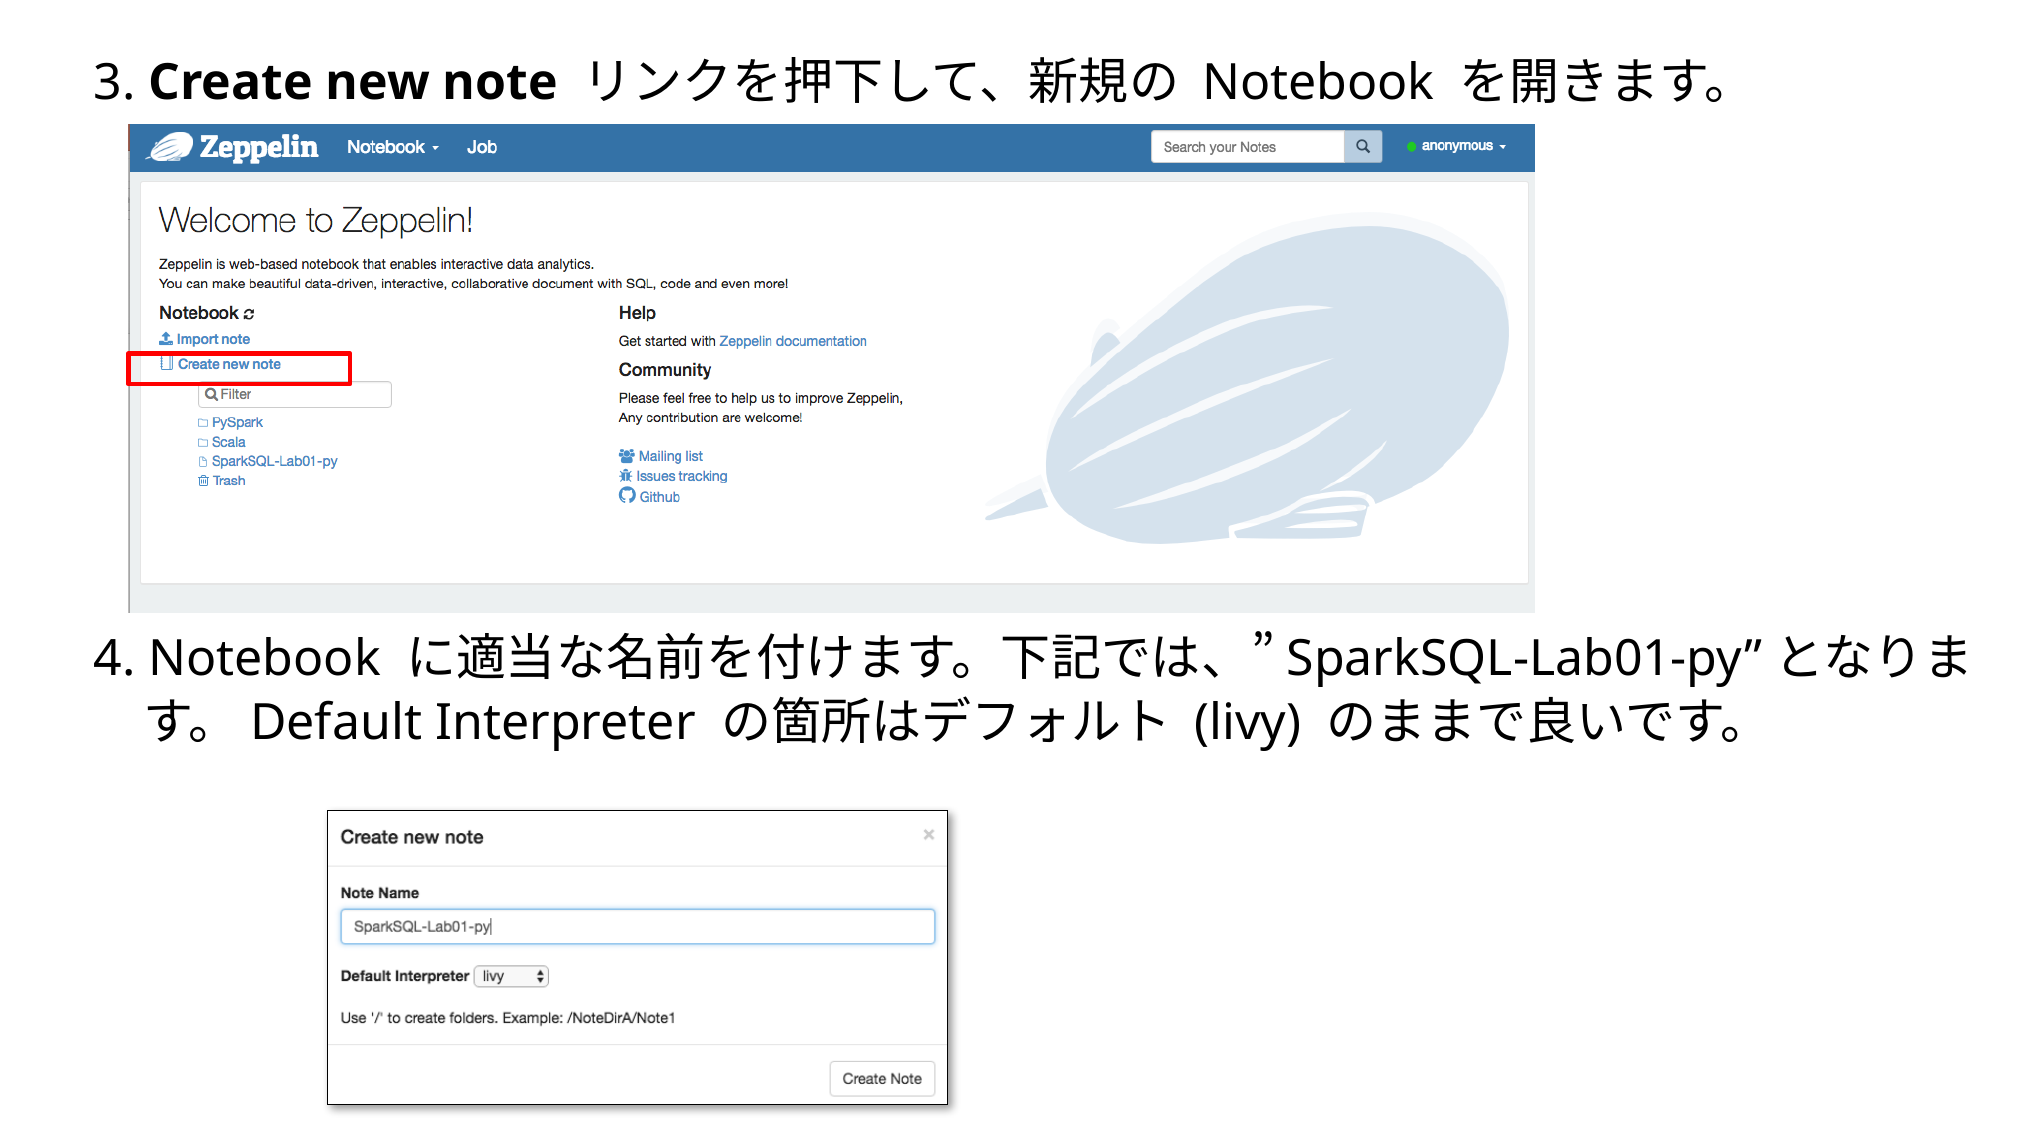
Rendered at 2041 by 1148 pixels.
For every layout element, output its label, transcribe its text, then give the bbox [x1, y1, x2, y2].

list 3. Create new note リンクを押下して、新規の Notebook を開きます。 4. Notebook に適当な名前を付けます。下記では、”SparkSQL-Lab01-py”となりま す。Default Interpreter の箇所はデフォルト (livy) のままで良いです。 [69, 41, 2020, 613]
picture [128, 124, 1535, 613]
picture [326, 809, 949, 1105]
